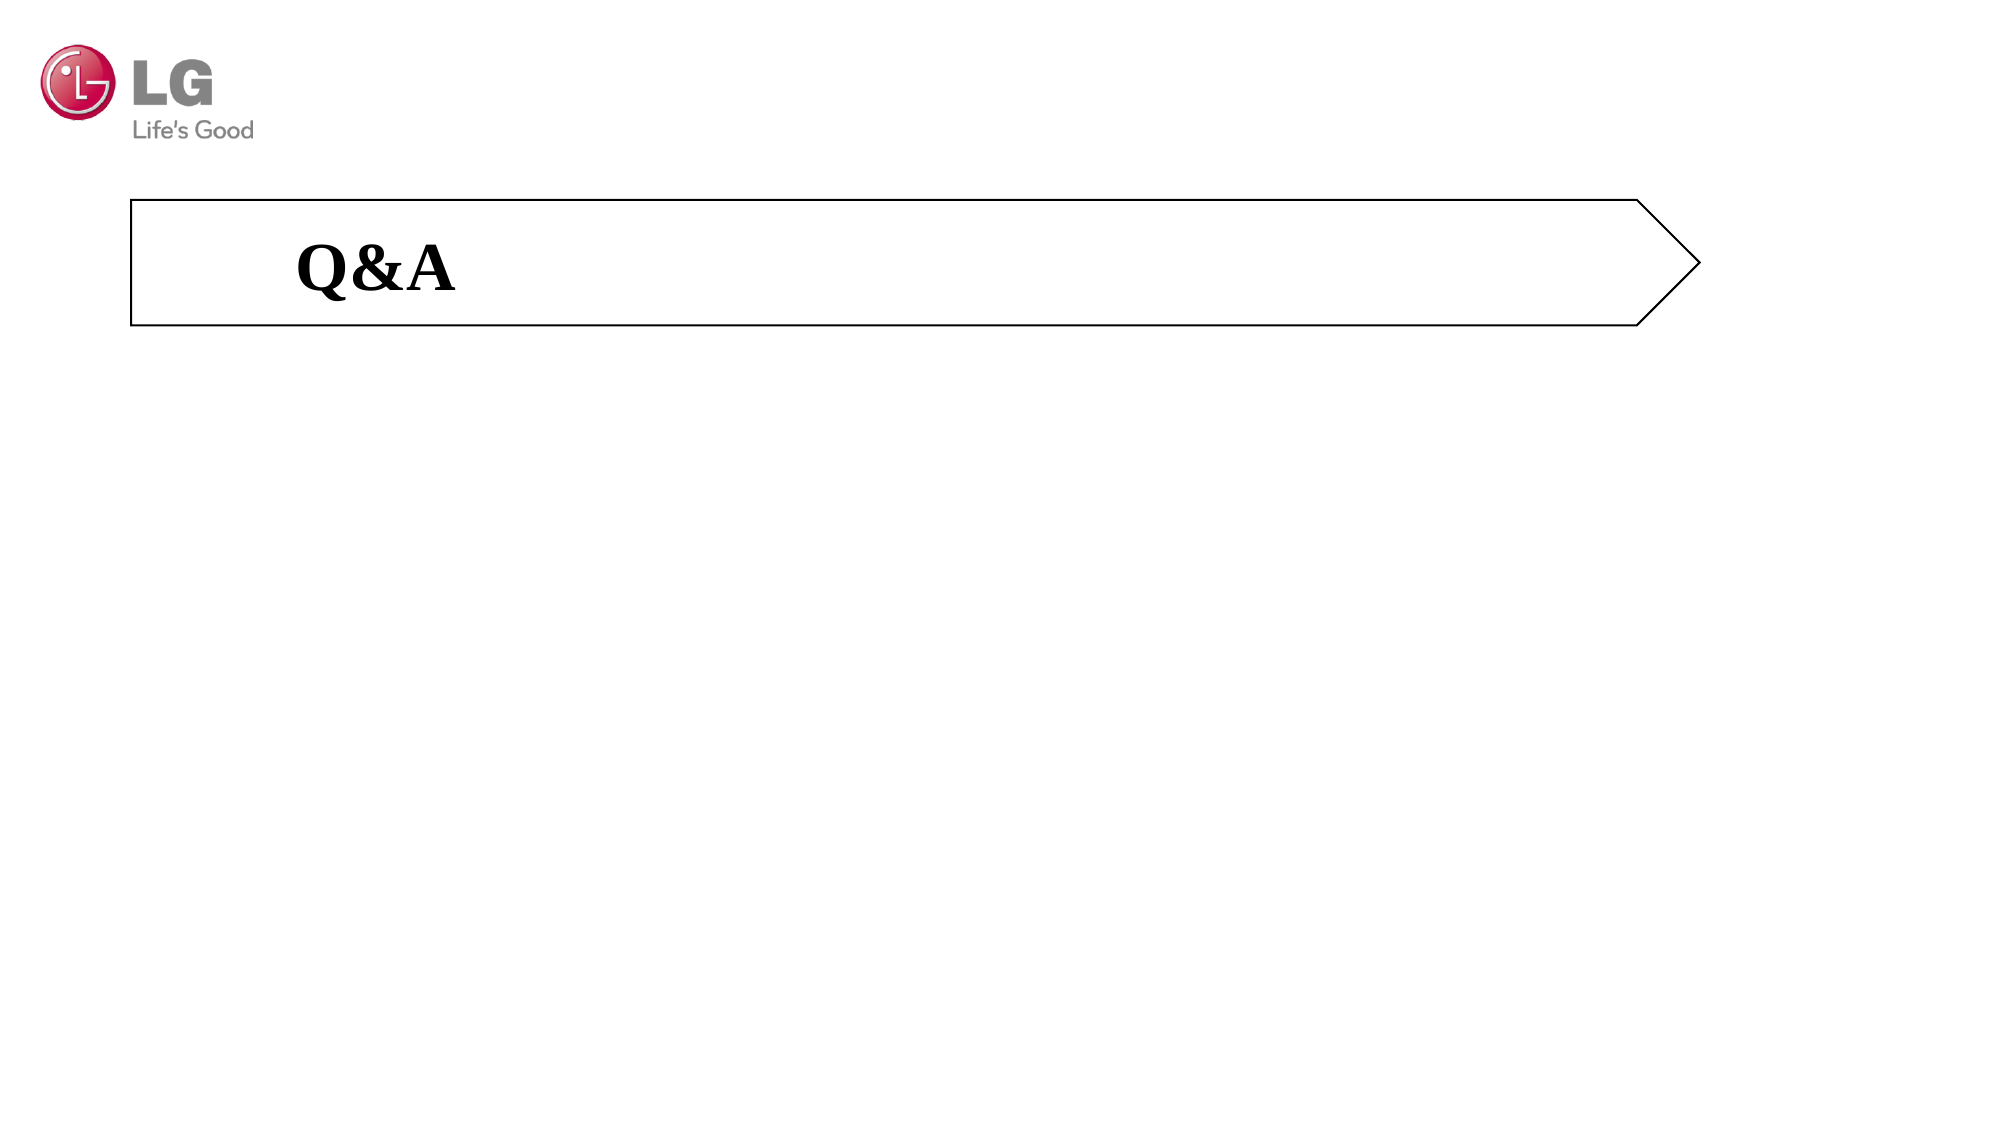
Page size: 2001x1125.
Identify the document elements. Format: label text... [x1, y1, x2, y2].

text_box Q&A [130, 198, 1702, 327]
picture [40, 38, 253, 145]
